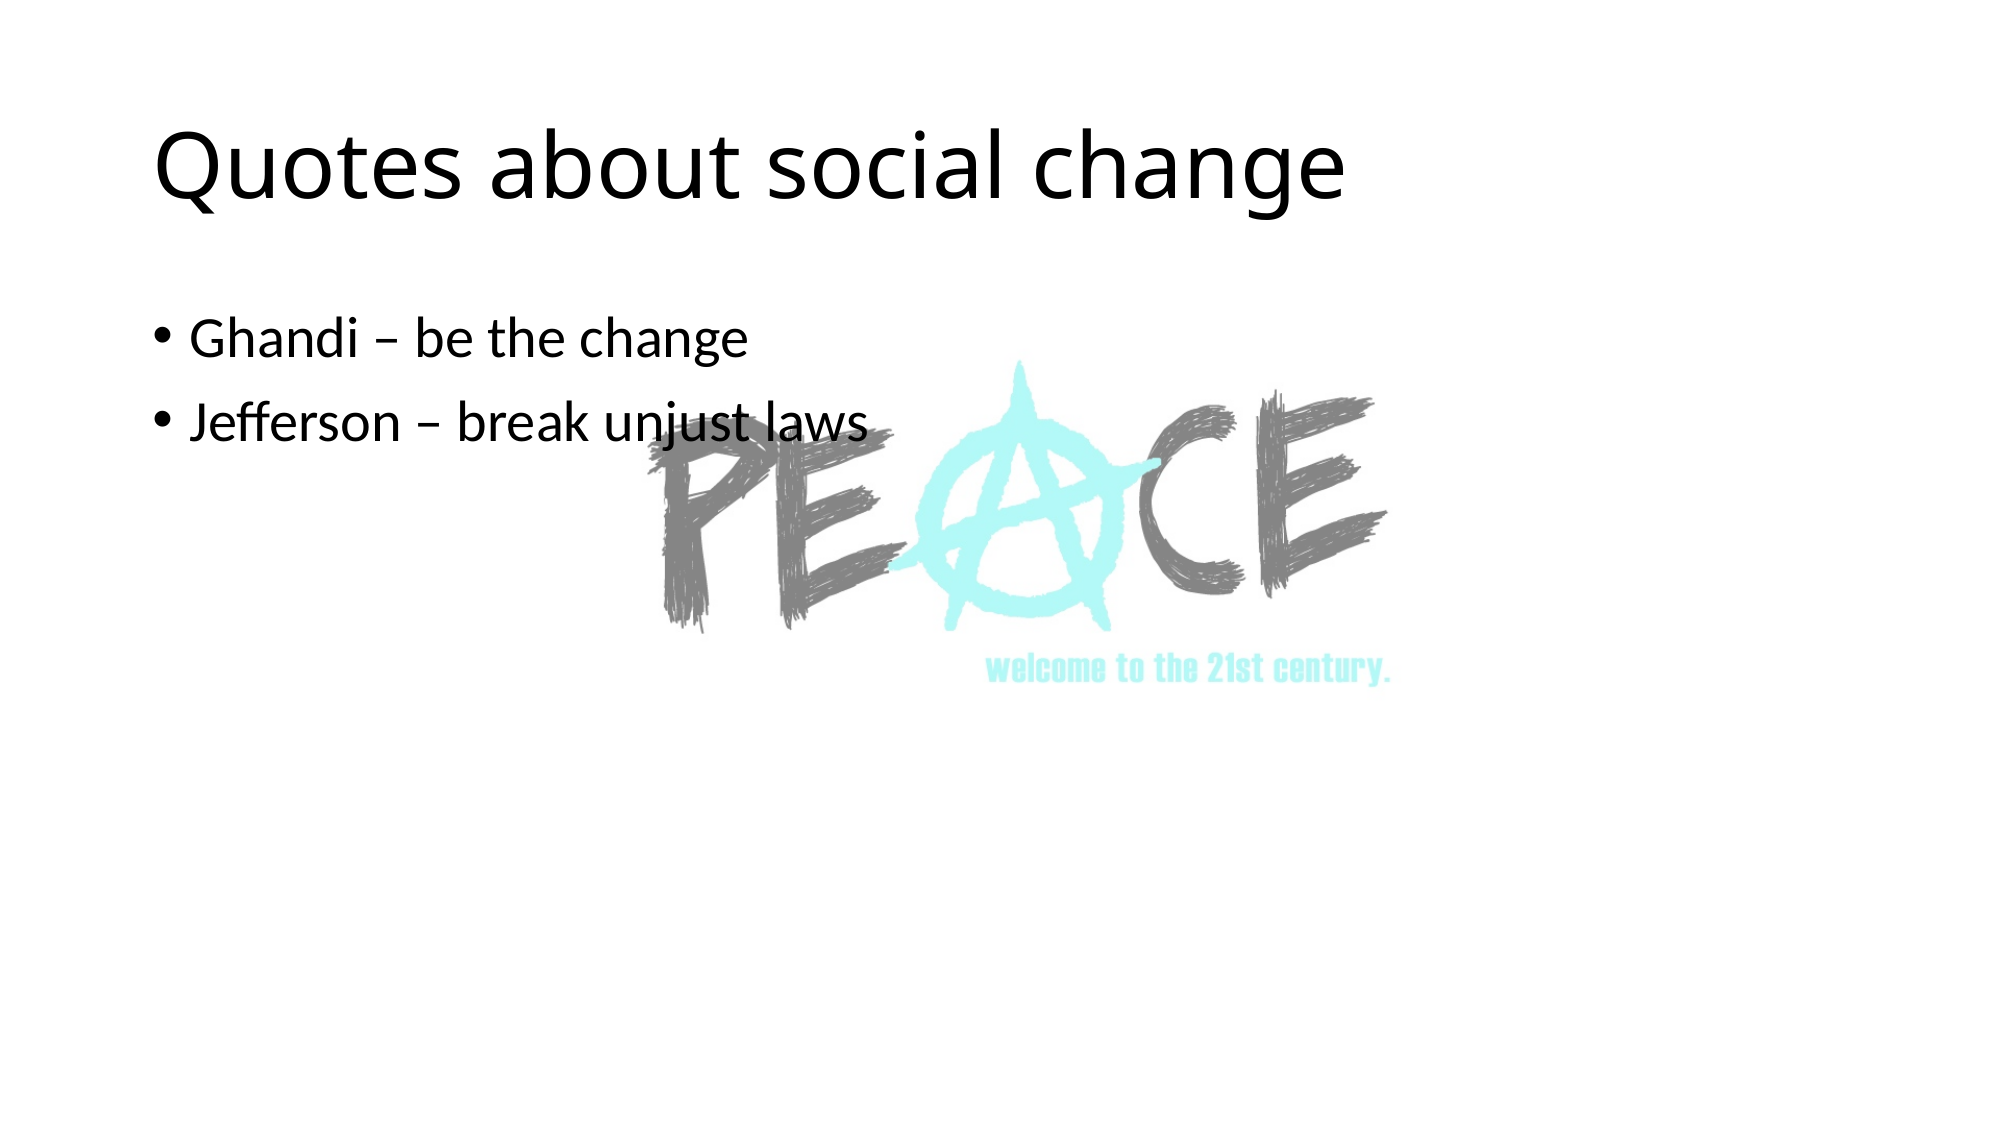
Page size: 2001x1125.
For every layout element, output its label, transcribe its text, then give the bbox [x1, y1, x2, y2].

list Ghandi – be the change Jefferson – break unjust laws [137, 299, 1863, 1014]
title Quotes about social change [137, 59, 1863, 278]
